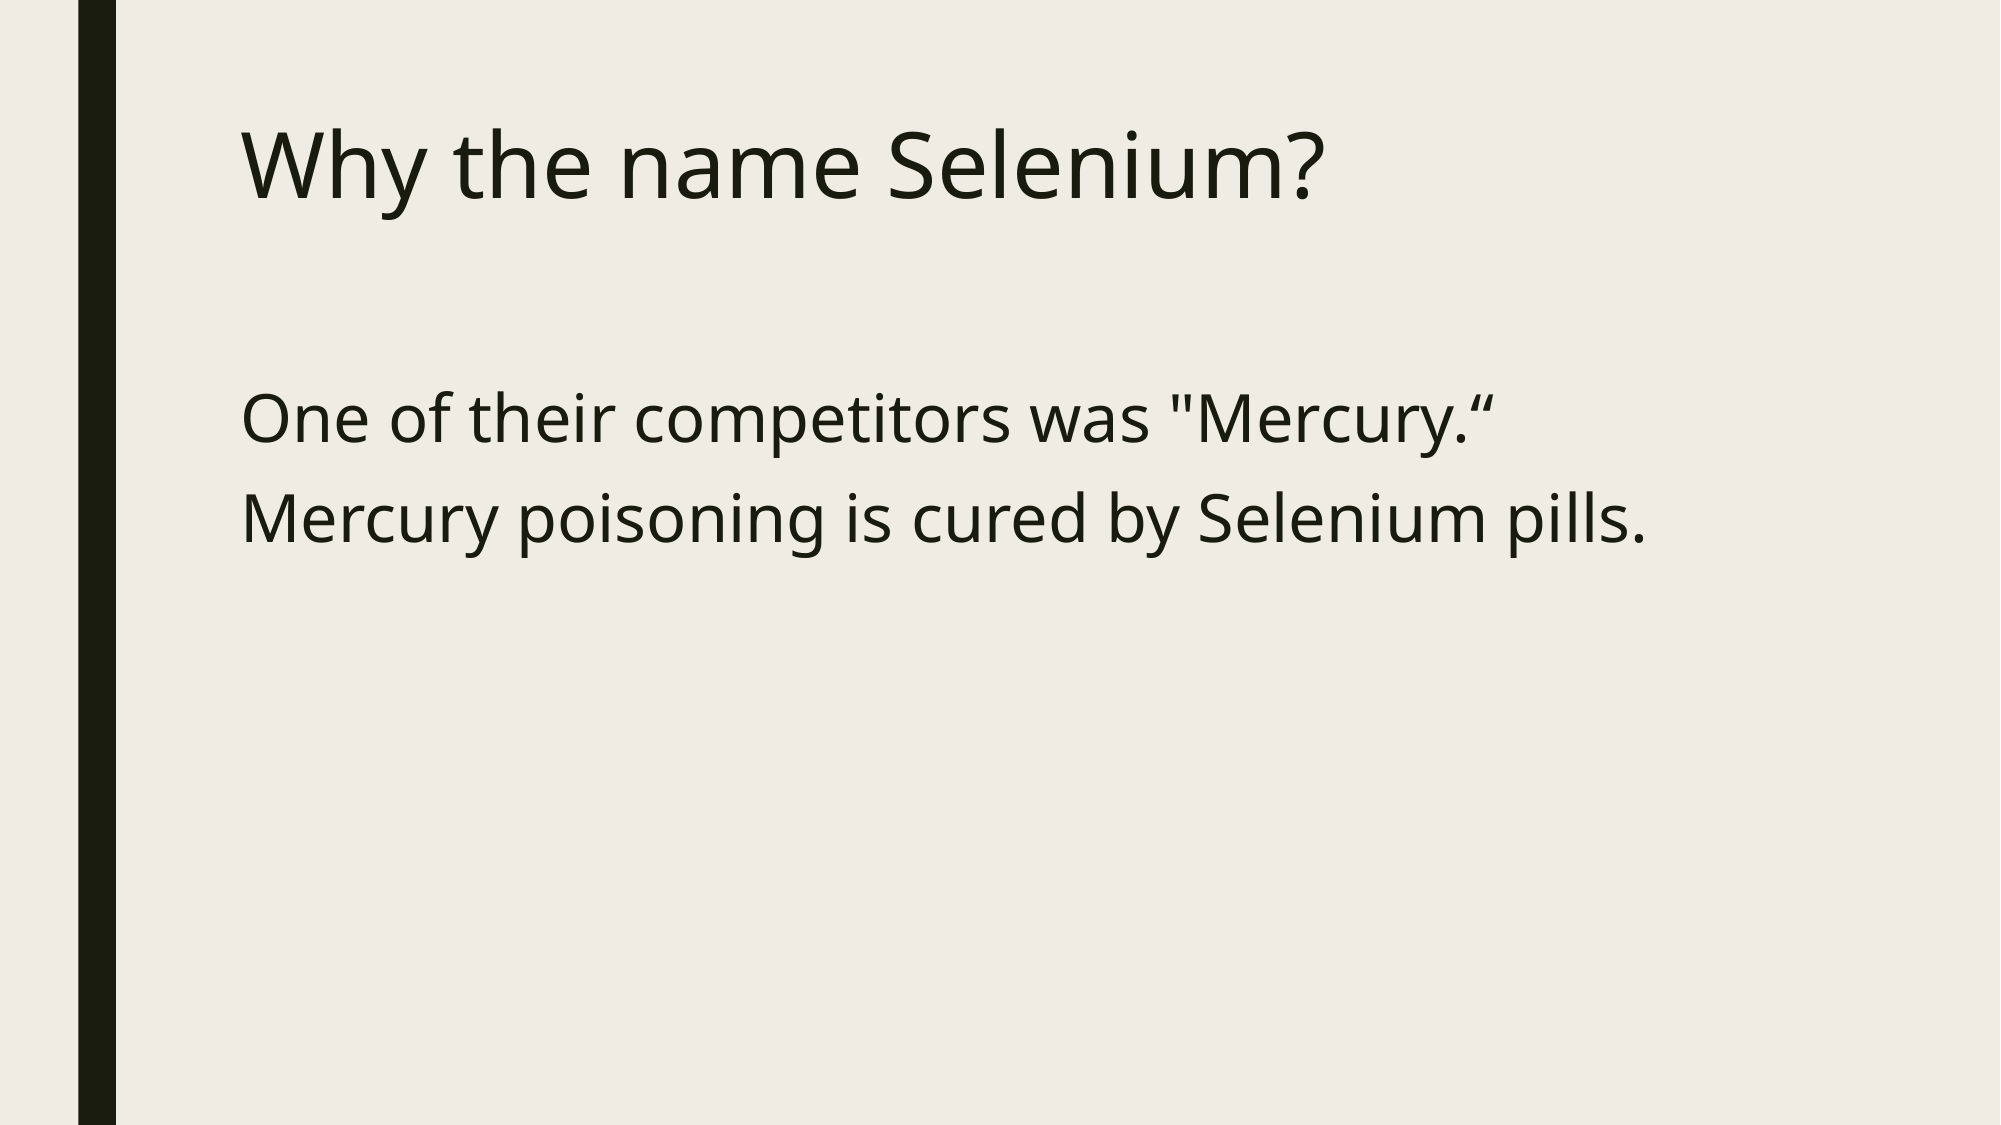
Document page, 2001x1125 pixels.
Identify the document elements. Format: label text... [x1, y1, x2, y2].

list One of their competitors was "Mercury.“ Mercury poisoning is cured by Selenium pills. [225, 375, 1800, 963]
title Why the name Selenium? [225, 112, 1800, 357]
